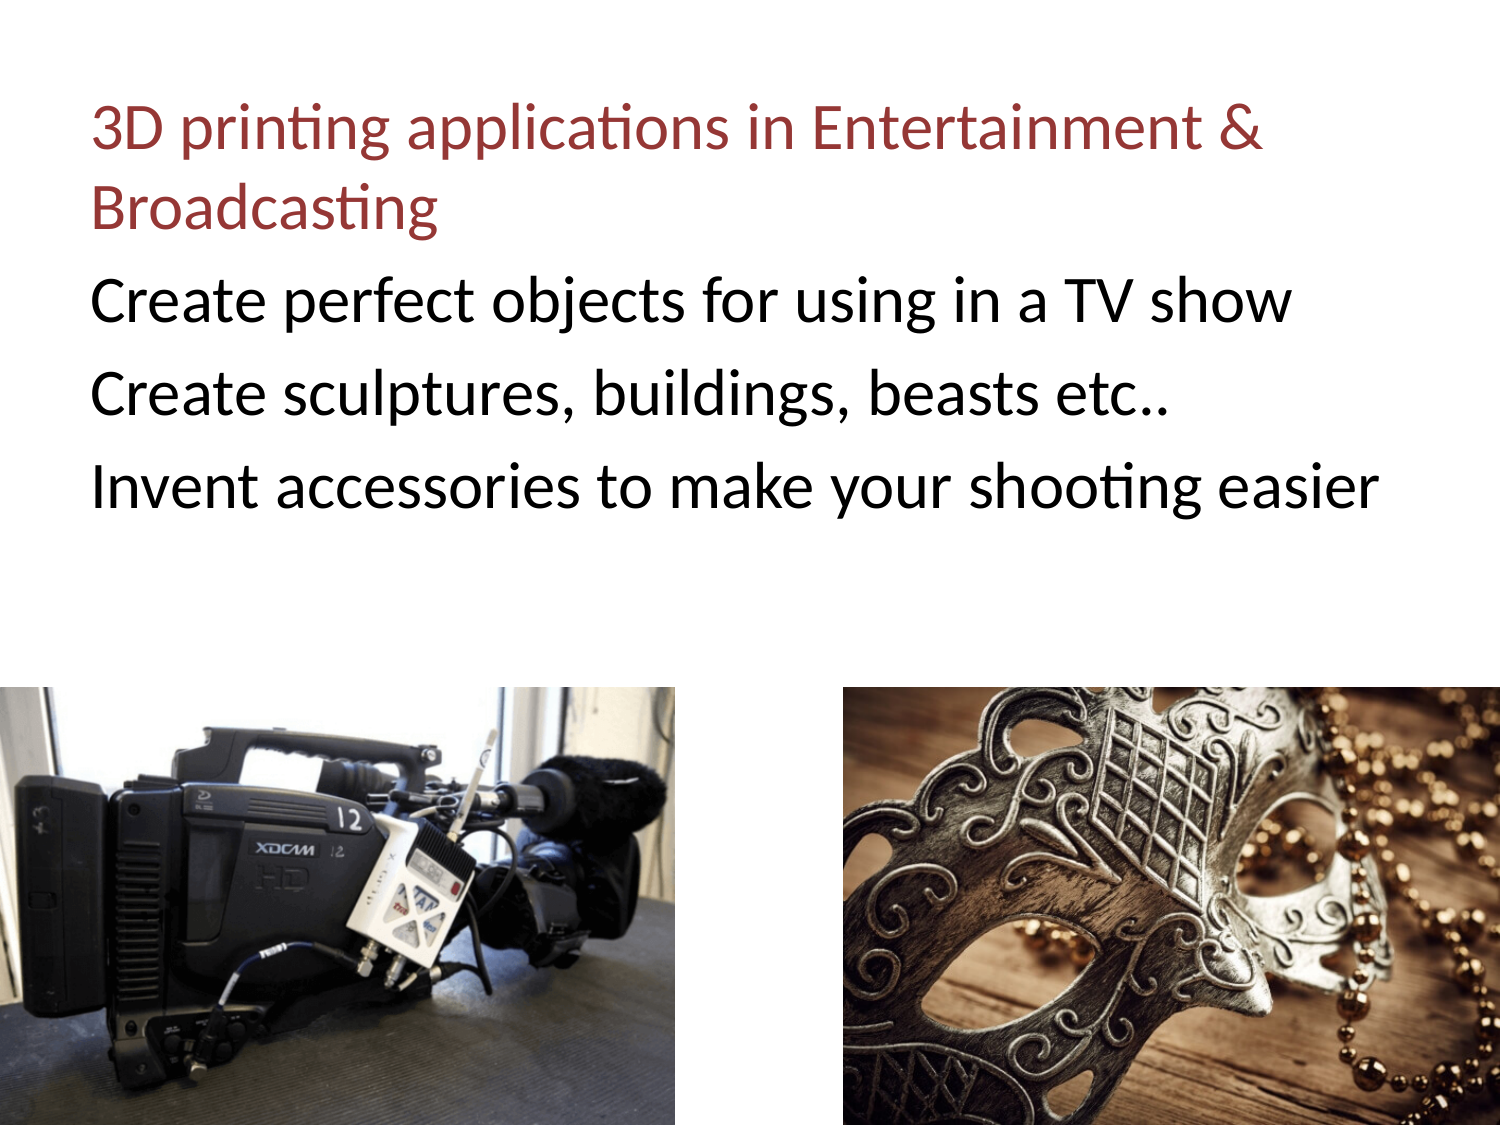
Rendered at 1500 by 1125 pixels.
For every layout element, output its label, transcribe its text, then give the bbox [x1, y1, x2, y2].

picture [842, 687, 1500, 1125]
picture [0, 687, 676, 1125]
list 3D printing applications in Entertainment & Broadcasting Create perfect objects for using in a TV show Create sculptures, buildings, beasts etc.. Invent accessories to make your shooting easier [75, 75, 1425, 1005]
